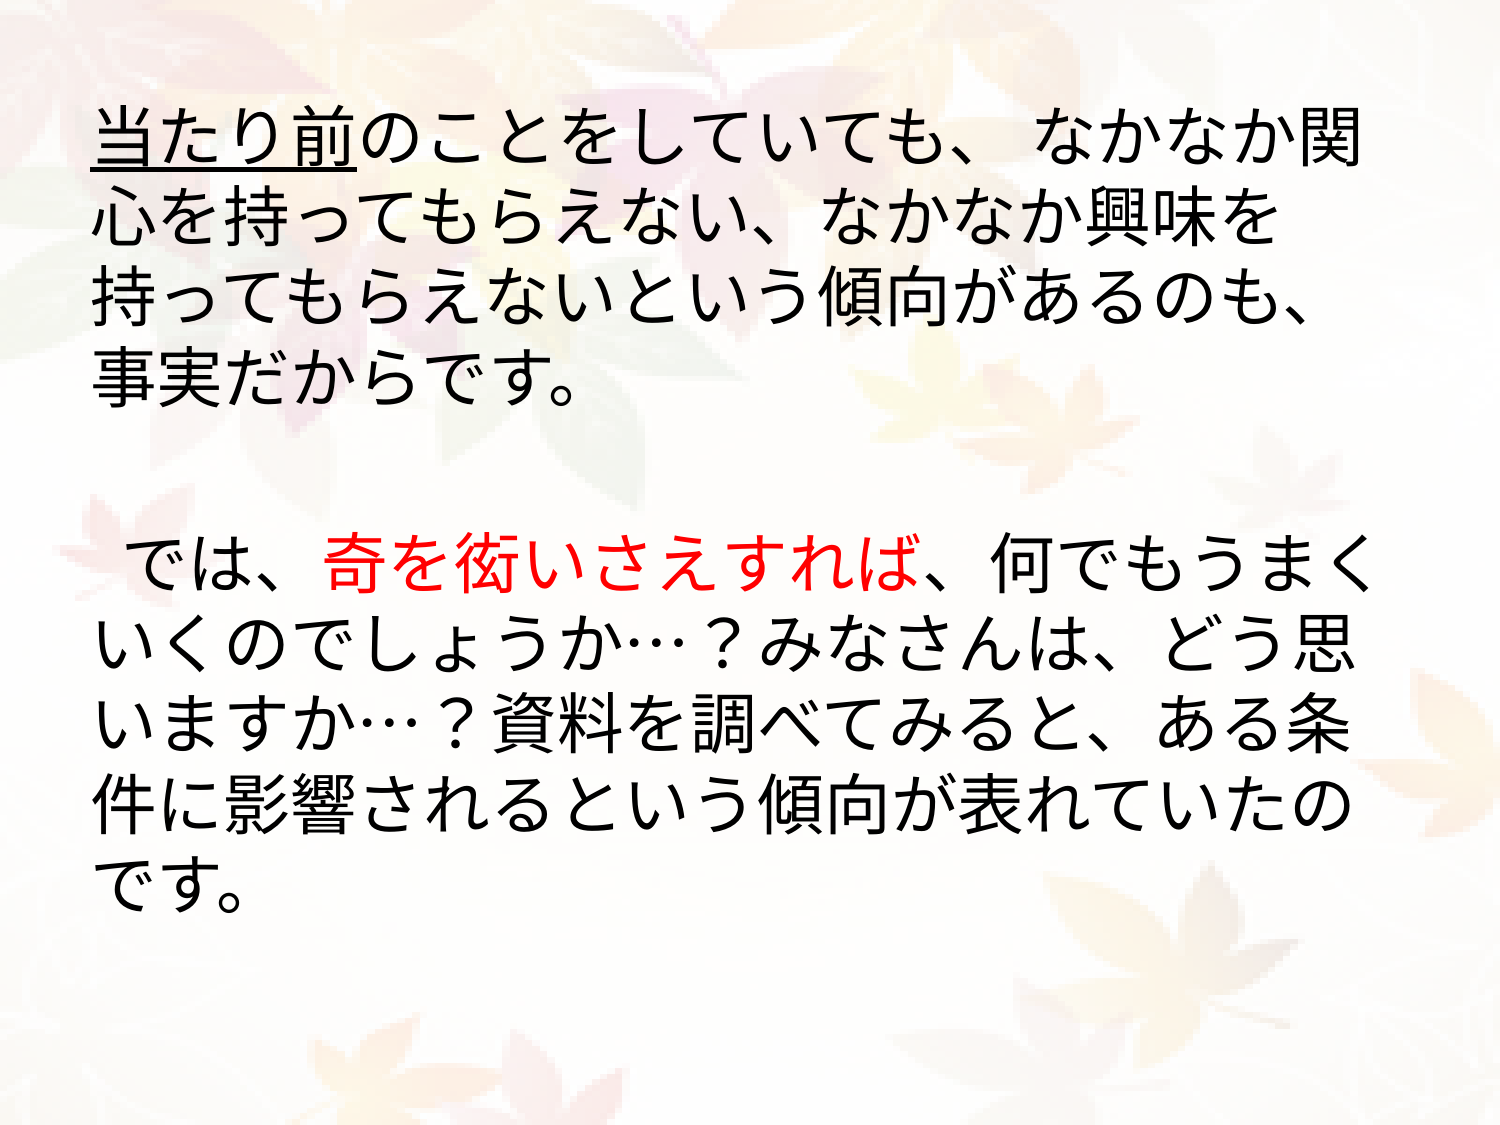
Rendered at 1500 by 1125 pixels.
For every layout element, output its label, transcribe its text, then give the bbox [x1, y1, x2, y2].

list 当たり前のことをしていても、 なかなか関心を持ってもらえない、なかなか興味を持ってもらえないという傾向があるのも、事実だからです。 では、奇を衒いさえすれば、何でもうまくいくのでしょうか…？みなさんは、どう思いますか…？資料を調べてみると、ある条件に影響されるという傾向が表れていたのです。 [75, 87, 1425, 1005]
